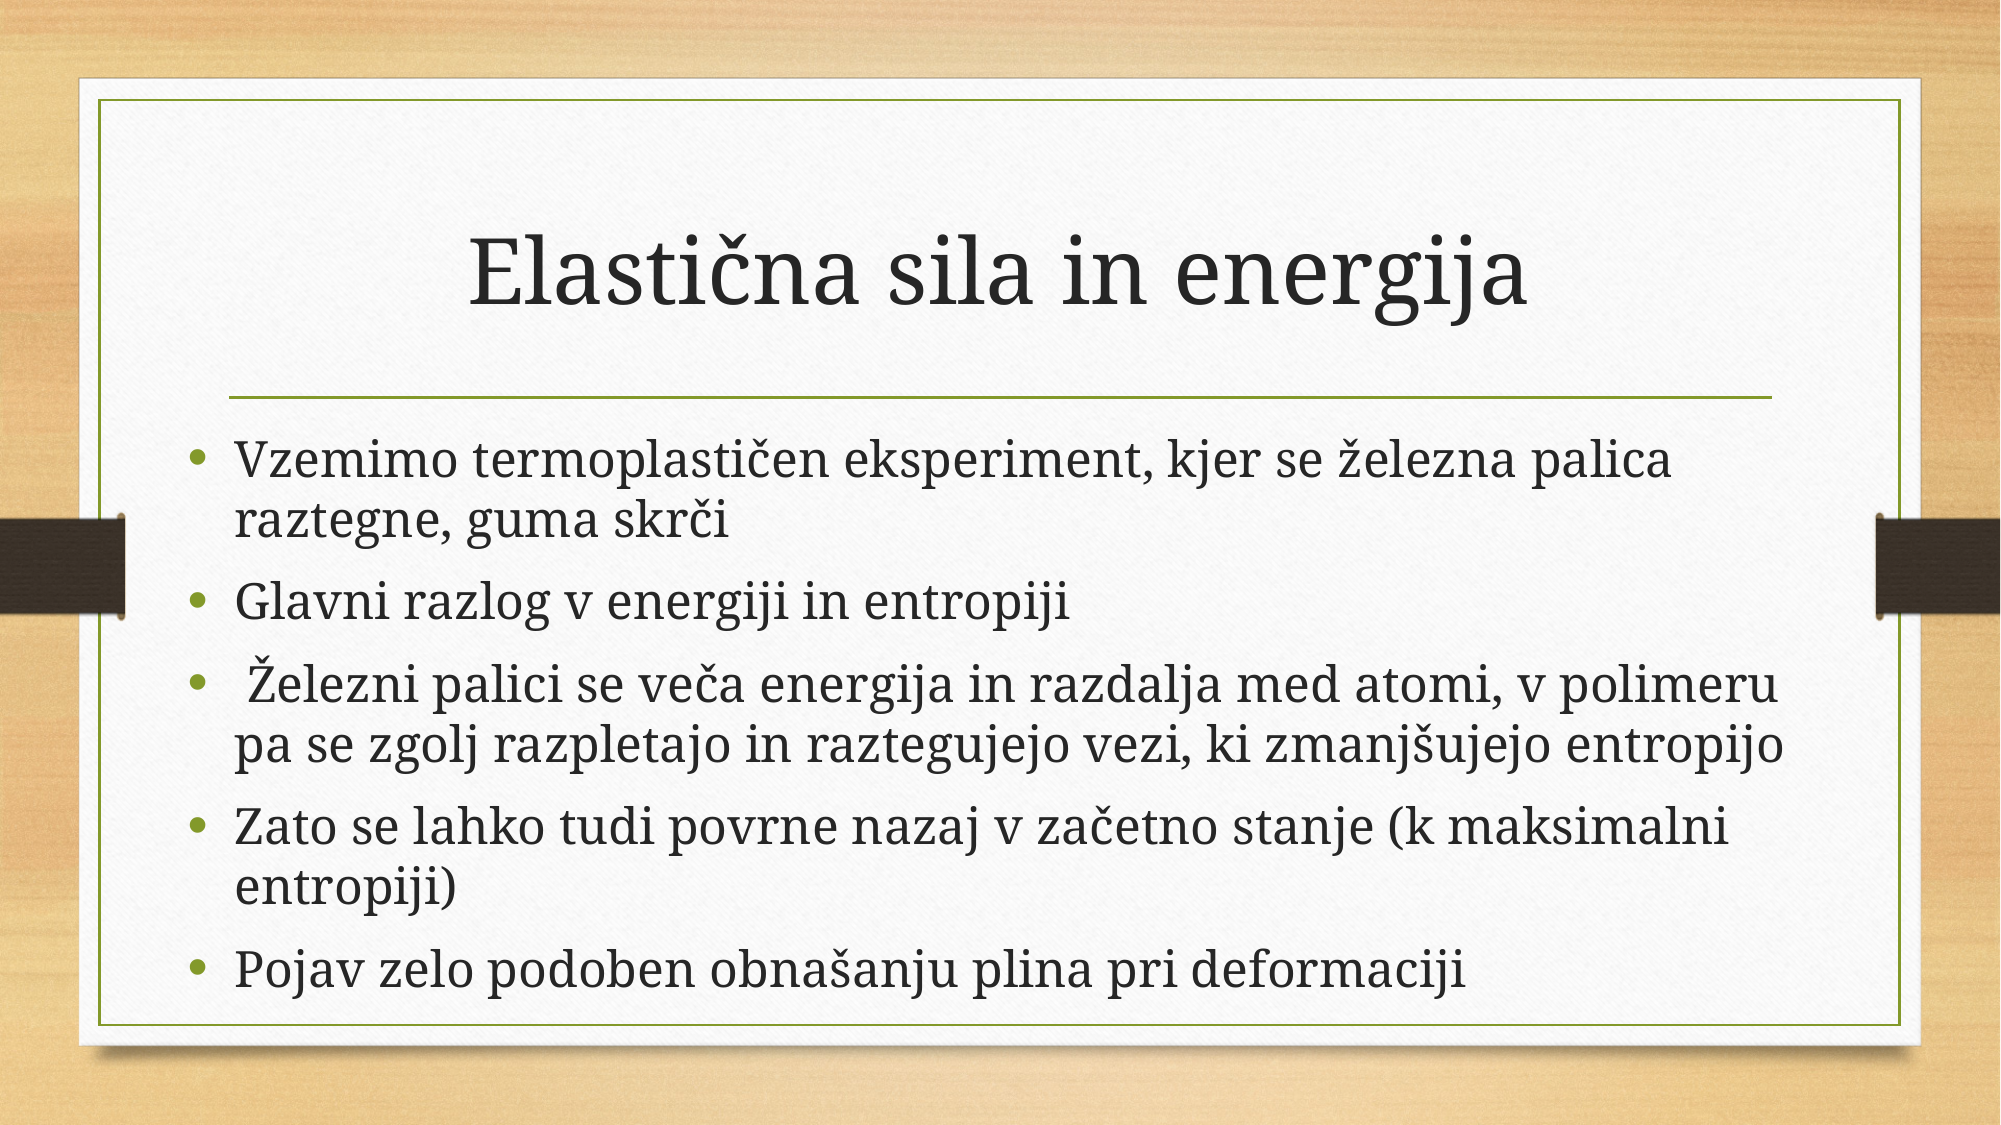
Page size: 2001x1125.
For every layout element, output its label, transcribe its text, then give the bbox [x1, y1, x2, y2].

title Elastična sila in energija [212, 161, 1788, 375]
picture [0, 0, 2001, 1125]
list Vzemimo termoplastičen eksperiment, kjer se železna palica raztegne, guma skrči Glavni razlog v energiji in entropiji Železni palici se veča energija in razdalja med atomi, v polimeru pa se zgolj razpletajo in raztegujejo vezi, ki zmanjšujejo entropijo Zato se lahko tudi povrne nazaj v začetno stanje (k maksimalni entropiji) Pojav zelo podoben obnašanju plina pri deformaciji [172, 419, 1827, 964]
